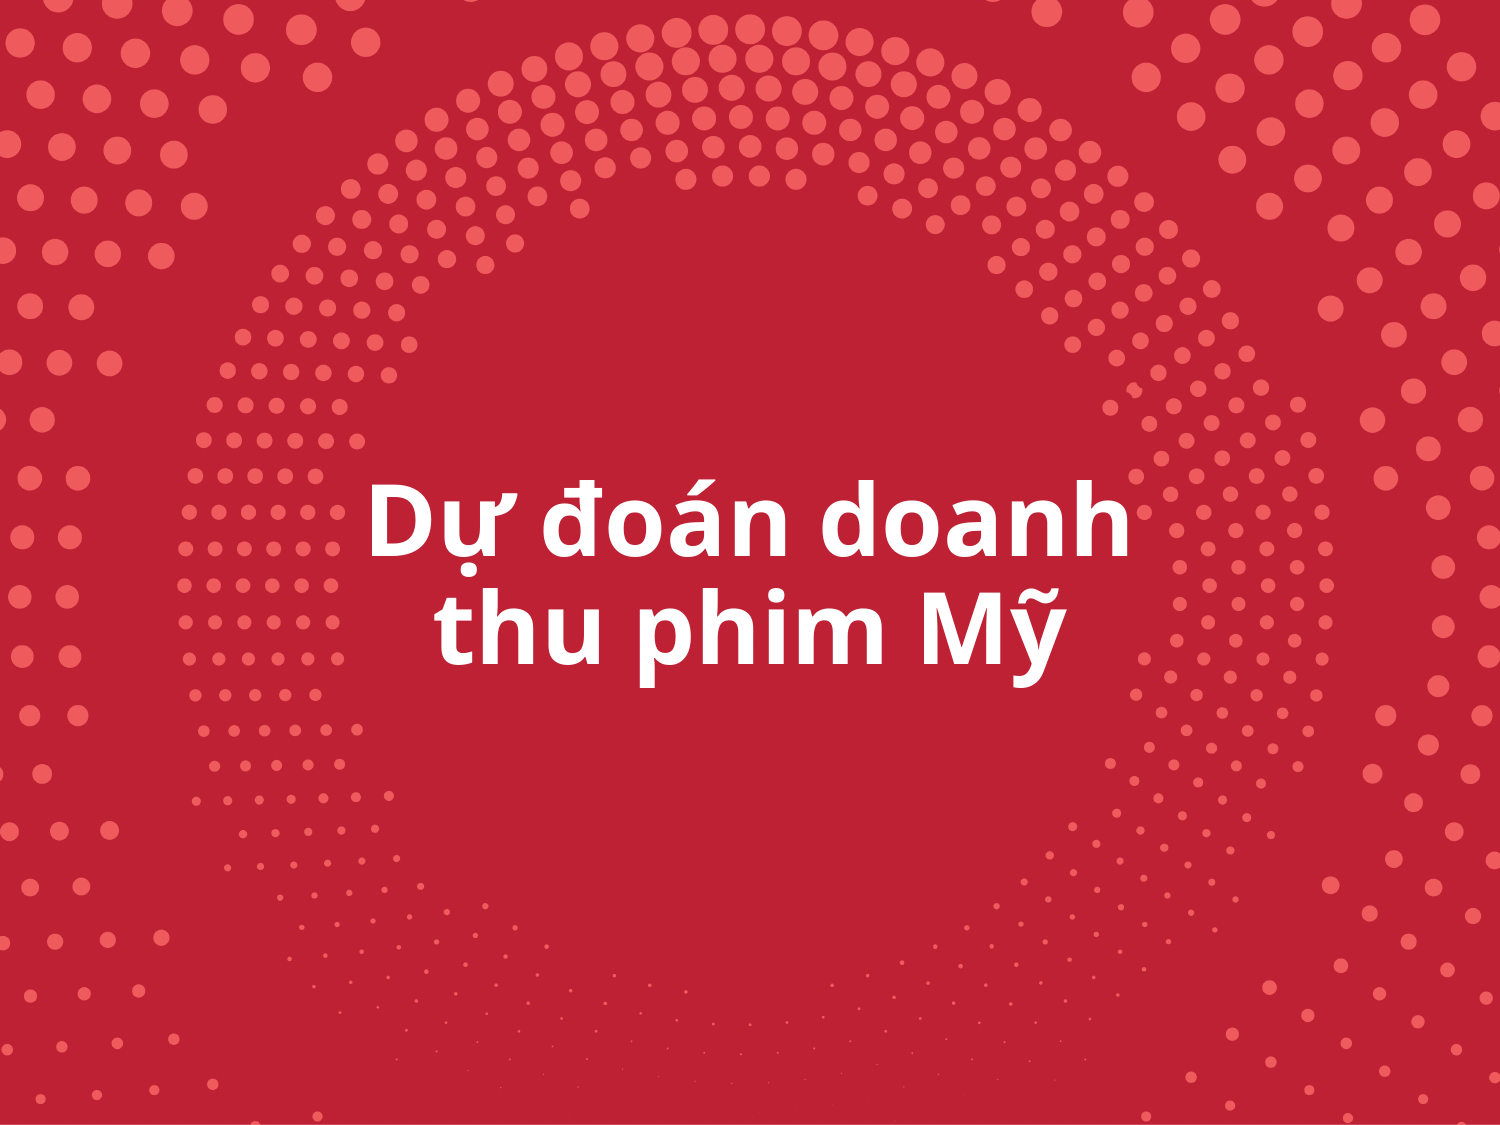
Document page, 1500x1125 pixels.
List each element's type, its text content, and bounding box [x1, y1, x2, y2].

picture [0, 0, 1500, 1125]
title Dự đoán doanh thu phim Mỹ [281, 462, 1219, 812]
